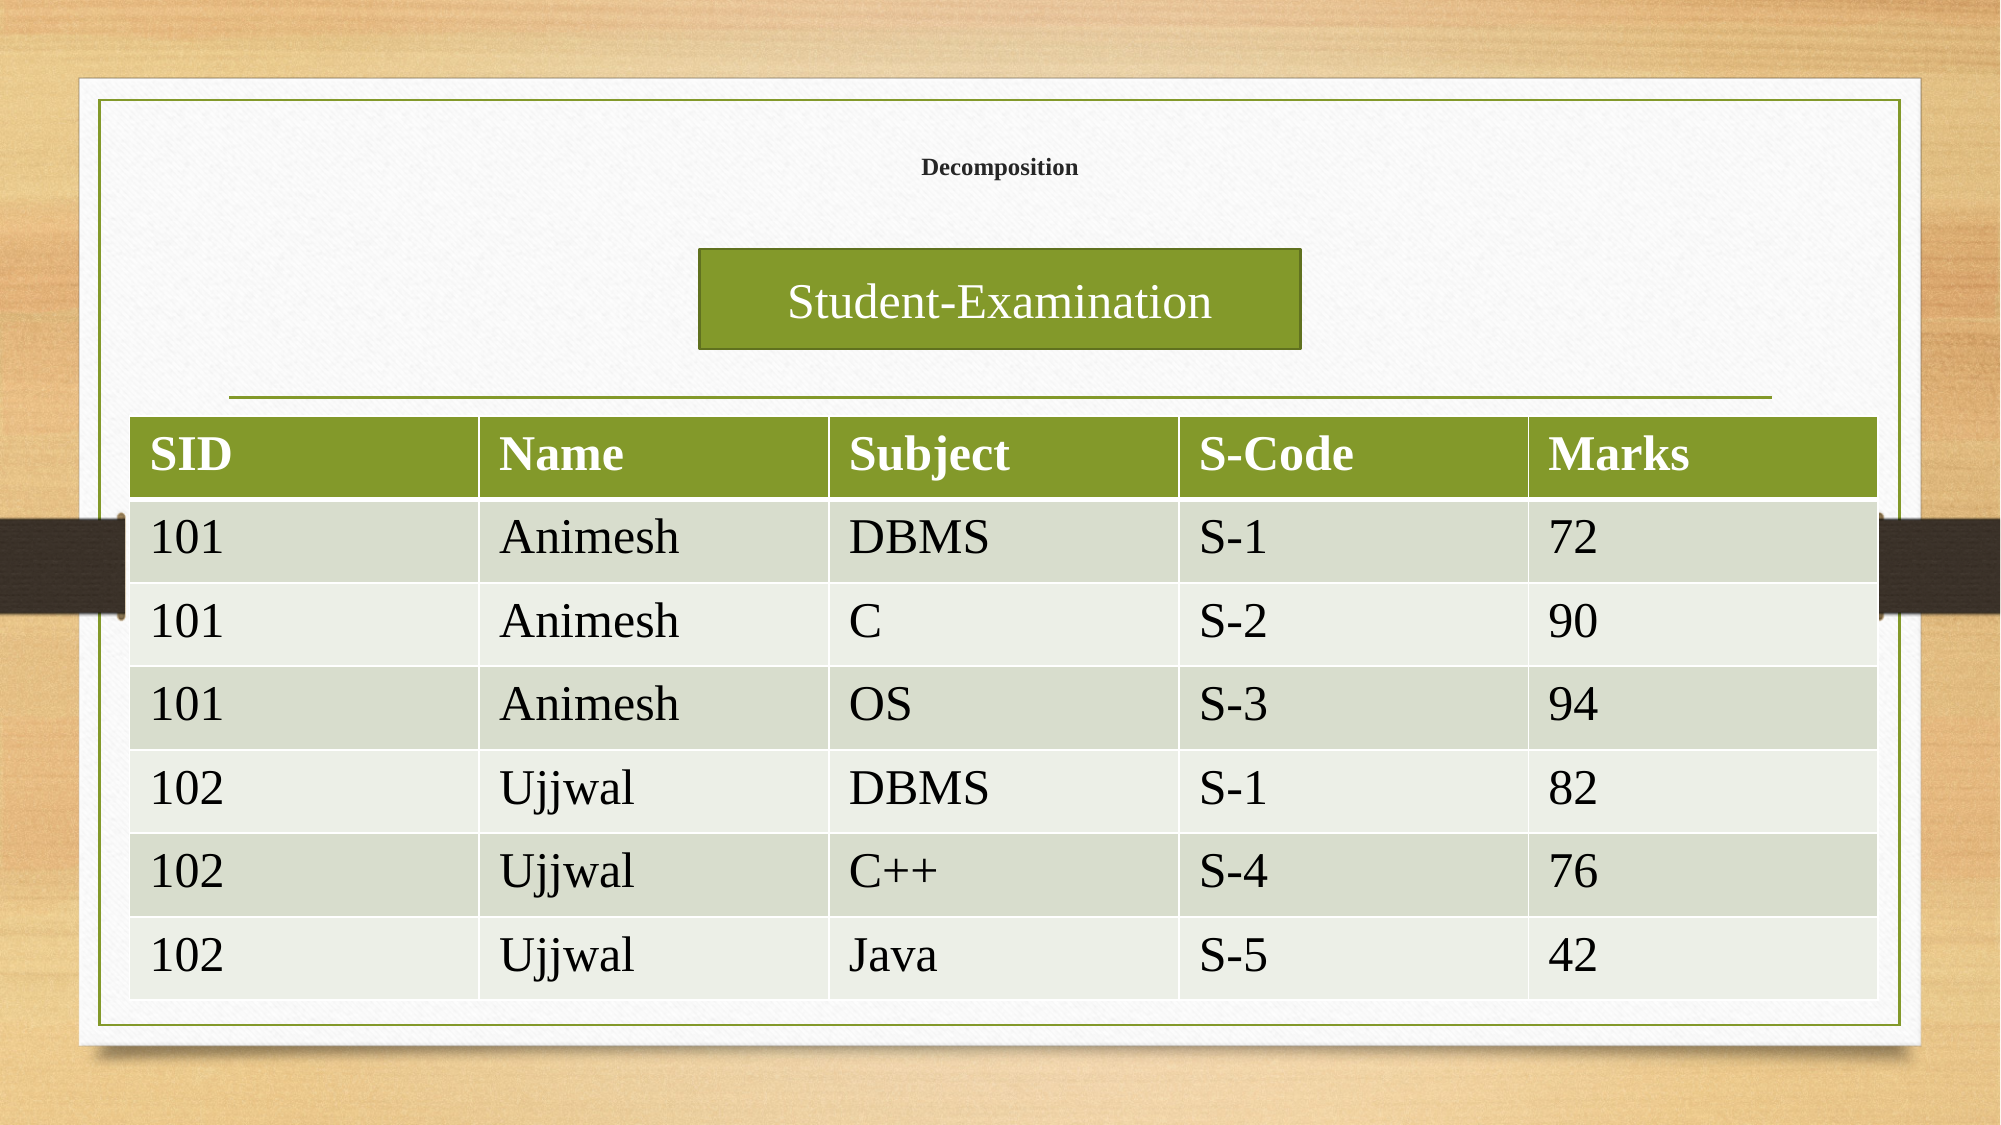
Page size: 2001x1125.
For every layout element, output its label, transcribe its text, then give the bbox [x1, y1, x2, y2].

table_cell Animesh [480, 667, 828, 749]
table_header Marks [1529, 417, 1877, 497]
table_cell OS [830, 667, 1178, 749]
table_cell 82 [1529, 751, 1877, 832]
table_cell 76 [1529, 834, 1877, 916]
table_cell 94 [1529, 667, 1877, 749]
table_cell DBMS [830, 751, 1178, 832]
table_cell 101 [130, 502, 478, 582]
table_cell 101 [130, 584, 478, 665]
table_cell 102 [130, 751, 478, 832]
table_header SID [130, 417, 478, 497]
table_cell S-3 [1180, 667, 1528, 749]
table_cell Animesh [480, 584, 828, 665]
table_cell S-2 [1180, 584, 1528, 665]
table_cell 42 [1529, 918, 1877, 999]
table_cell 102 [130, 918, 478, 999]
table_cell Ujjwal [480, 918, 828, 999]
table_cell C [830, 584, 1178, 665]
table_cell 90 [1529, 584, 1877, 665]
table_cell S-5 [1180, 918, 1528, 999]
table_cell DBMS [830, 502, 1178, 582]
text_box Student-Examination [698, 248, 1302, 350]
table_header Name [480, 417, 828, 497]
table_cell Ujjwal [480, 751, 828, 832]
table_cell S-1 [1180, 751, 1528, 832]
table_cell Animesh [480, 502, 828, 582]
table_cell S-1 [1180, 502, 1528, 582]
table_header Subject [830, 417, 1178, 497]
table_cell C++ [830, 834, 1178, 916]
table_cell Java [830, 918, 1178, 999]
title Decomposition [98, 81, 1902, 249]
table_cell Ujjwal [480, 834, 828, 916]
table_header S-Code [1180, 417, 1528, 497]
table_cell 72 [1529, 502, 1877, 582]
table_cell 102 [130, 834, 478, 916]
table_cell 101 [130, 667, 478, 749]
table_cell S-4 [1180, 834, 1528, 916]
picture [0, 0, 2001, 1125]
